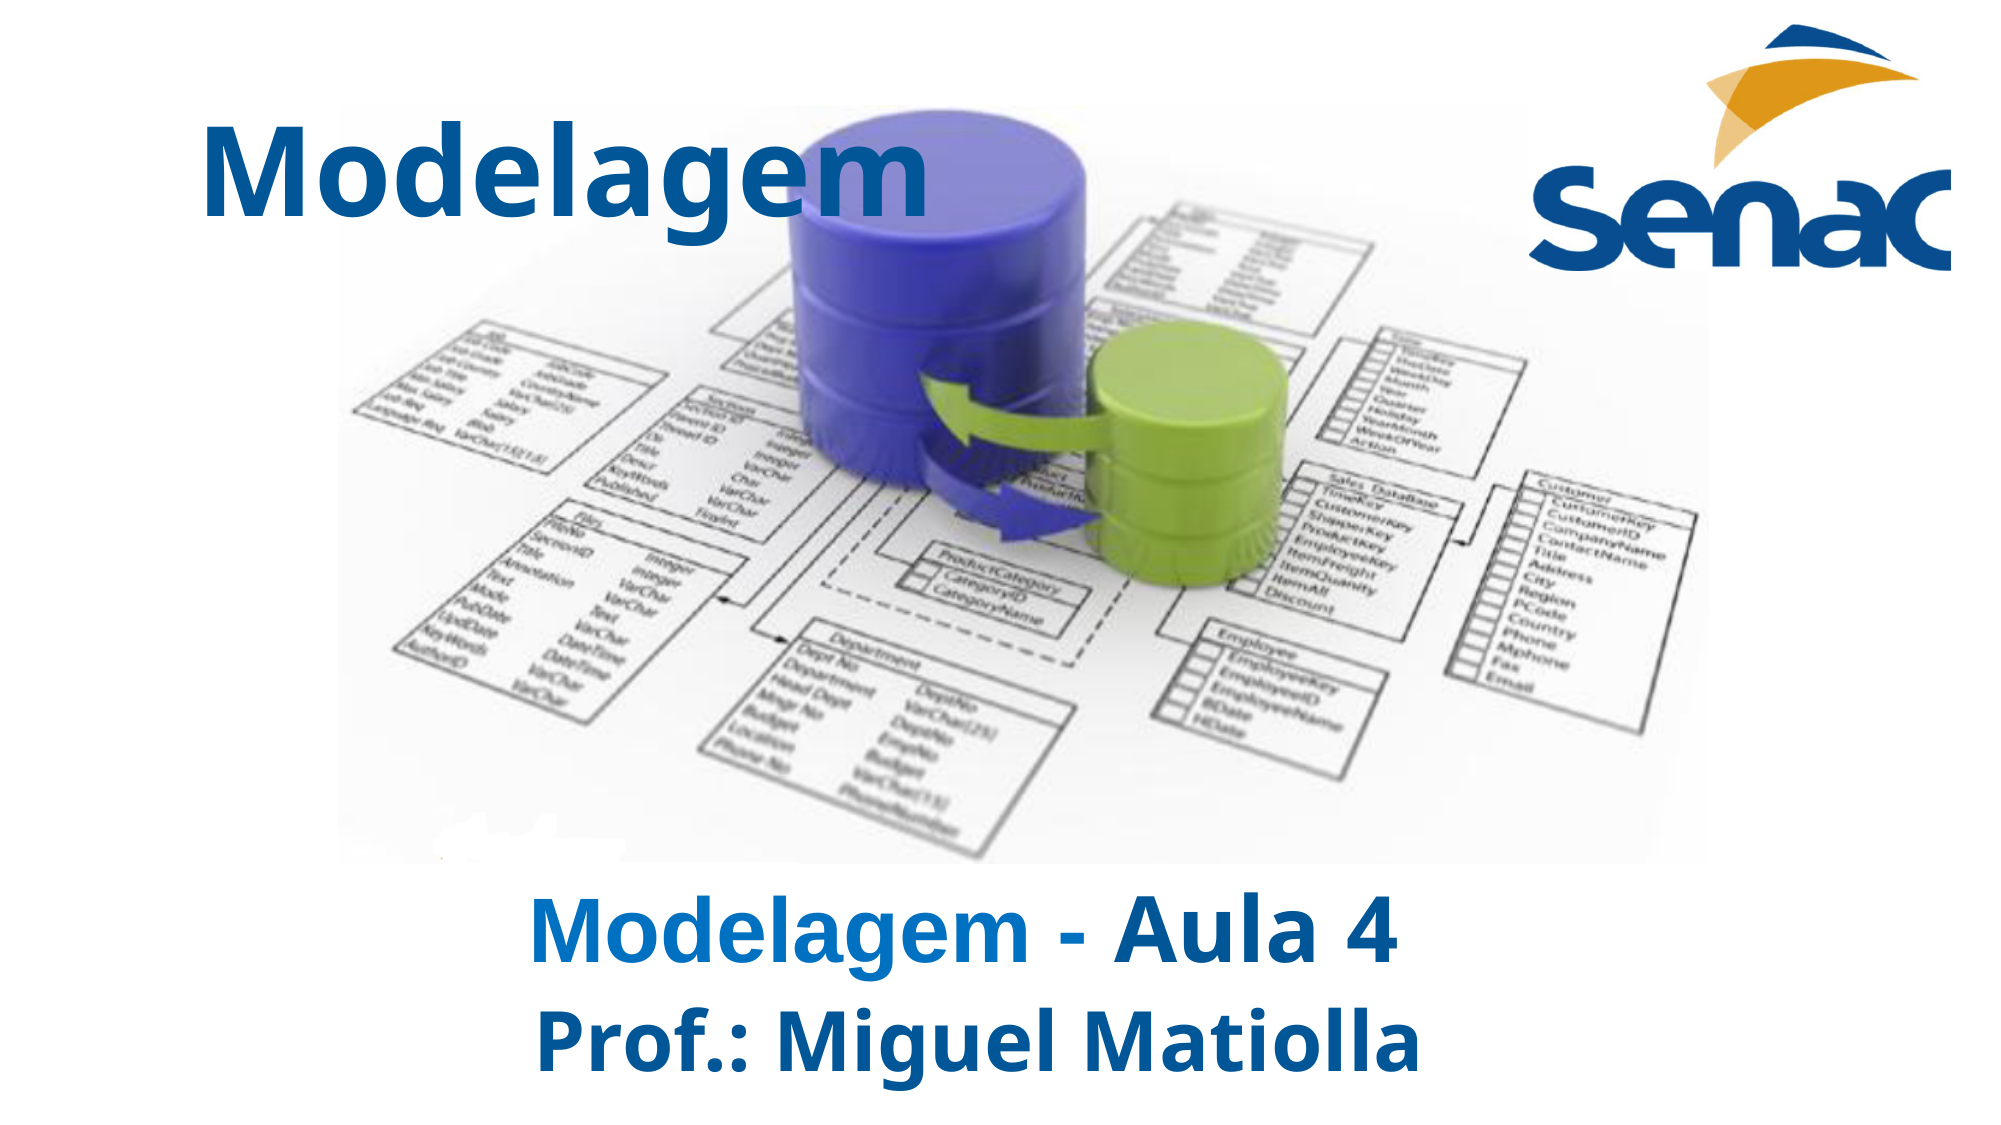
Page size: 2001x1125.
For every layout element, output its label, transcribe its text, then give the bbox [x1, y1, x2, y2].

text_box Prof.: Miguel Matiolla [471, 981, 1487, 1099]
picture [338, 23, 1952, 864]
text_box Modelagem [181, 84, 1386, 250]
text_box Modelagem - Aula 4 [455, 871, 1472, 981]
